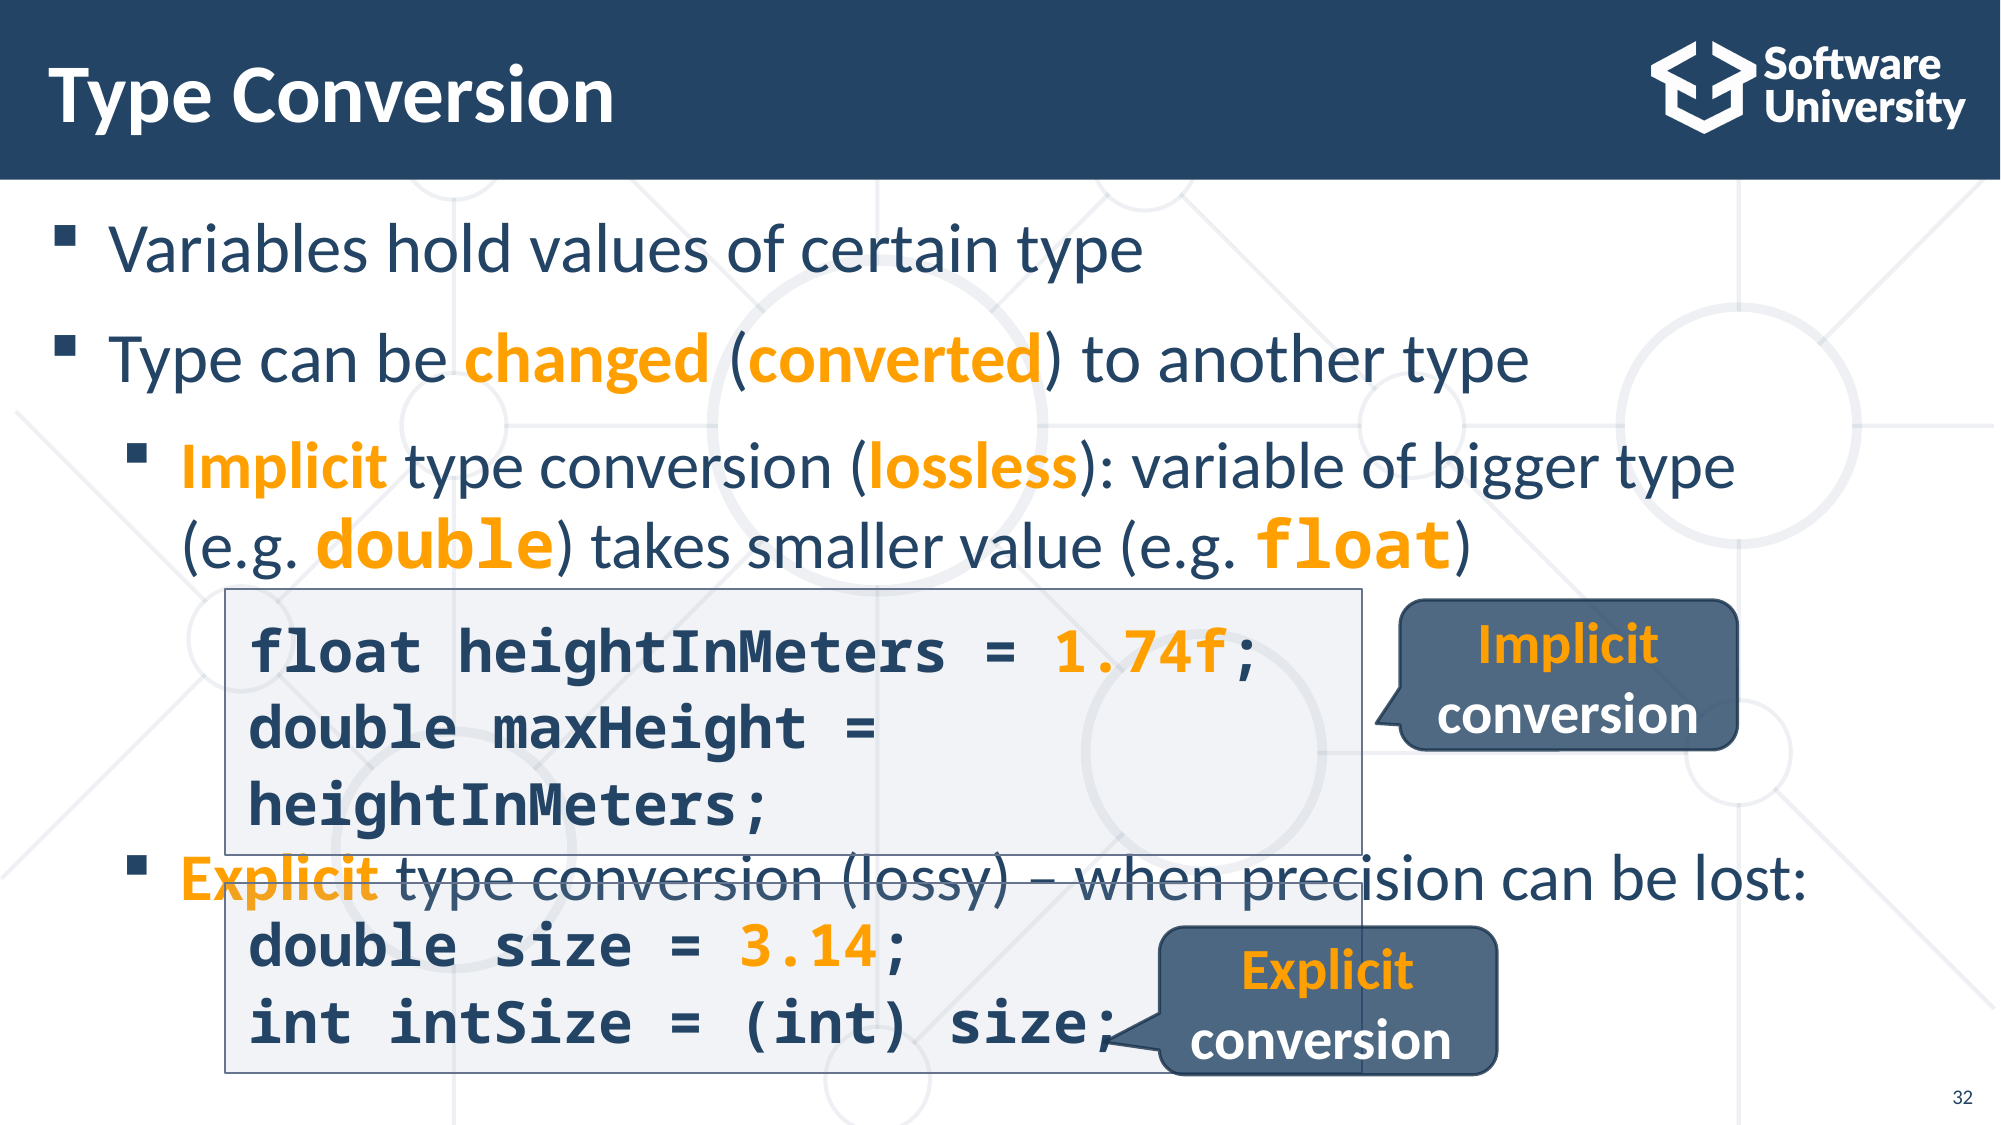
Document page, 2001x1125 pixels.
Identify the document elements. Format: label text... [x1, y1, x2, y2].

list Variables hold values of certain type Type can be changed (converted) to another type Implicit type conversion (lossless): variable of bigger type (e.g. double) takes smaller value (e.g. float) Explicit type conversion (lossy) – when precision can be lost: [31, 196, 1970, 1104]
title Type Conversion [31, 16, 1625, 162]
picture [1651, 41, 1966, 134]
slide_number 32 [1927, 1067, 1989, 1117]
text_box Implicit conversion [1374, 597, 1740, 753]
text_box float heightInMeters = 1.74f; double maxHeight = heightInMeters; [225, 588, 1362, 856]
text_box double size = 3.14; int intSize = (int) size; [225, 883, 1362, 1073]
text_box Explicit conversion [1101, 924, 1500, 1077]
